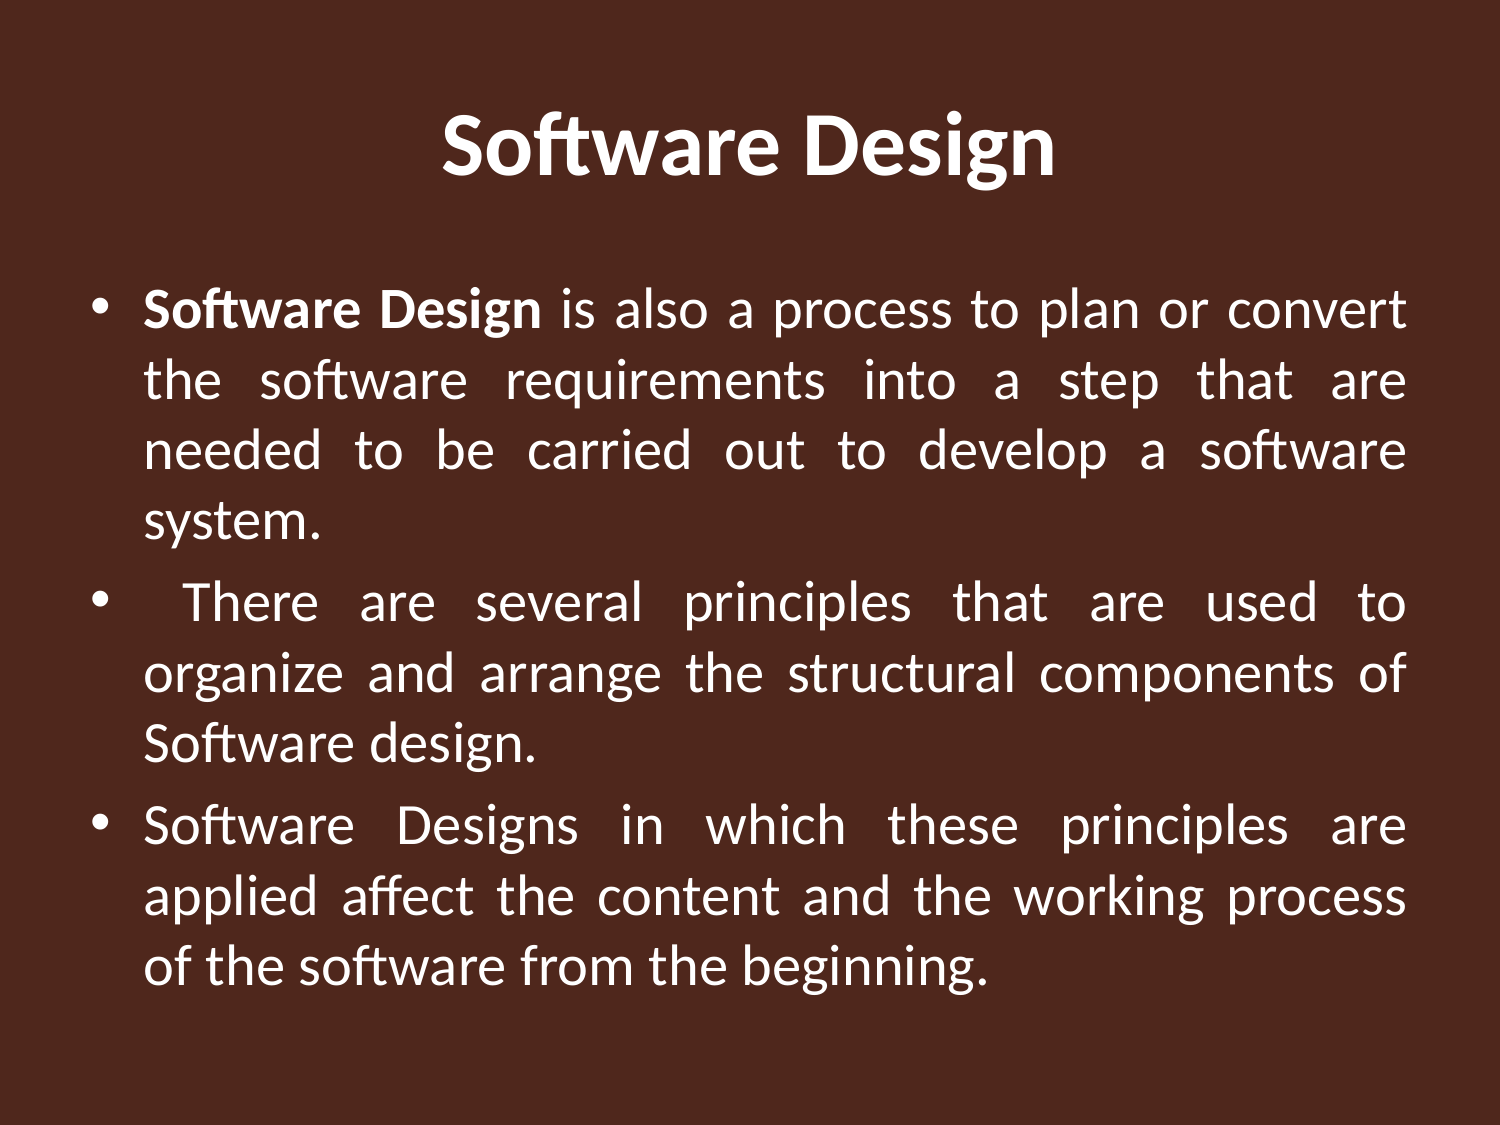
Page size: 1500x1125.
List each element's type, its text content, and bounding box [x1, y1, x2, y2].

list Software Design is also a process to plan or convert the software requirements into a step that are needed to be carried out to develop a software system. There are several principles that are used to organize and arrange the structural components of Software design. Software Designs in which these principles are applied affect the content and the working process of the software from the beginning. [75, 262, 1425, 1005]
title Software Design [75, 45, 1425, 233]
